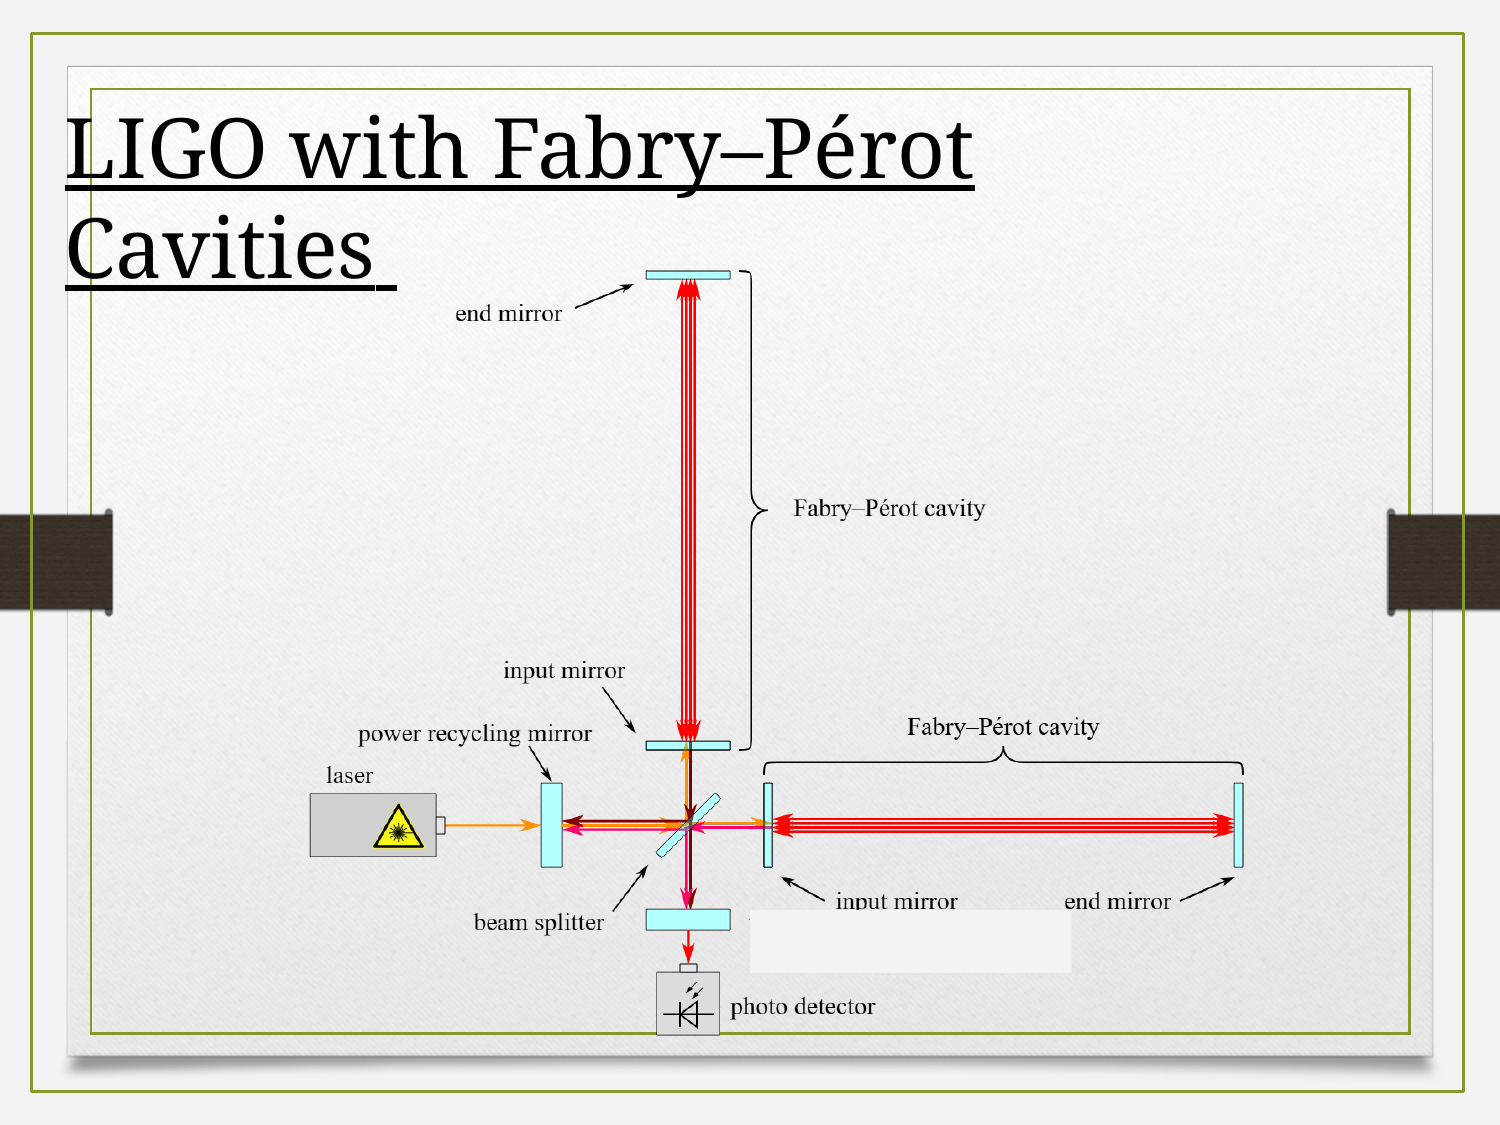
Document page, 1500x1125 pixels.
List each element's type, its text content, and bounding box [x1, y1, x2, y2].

text_box LIGO with Fabry–Pérot Cavities [50, 87, 1255, 303]
text_box [30, 32, 1465, 1093]
picture [0, 0, 1500, 1125]
